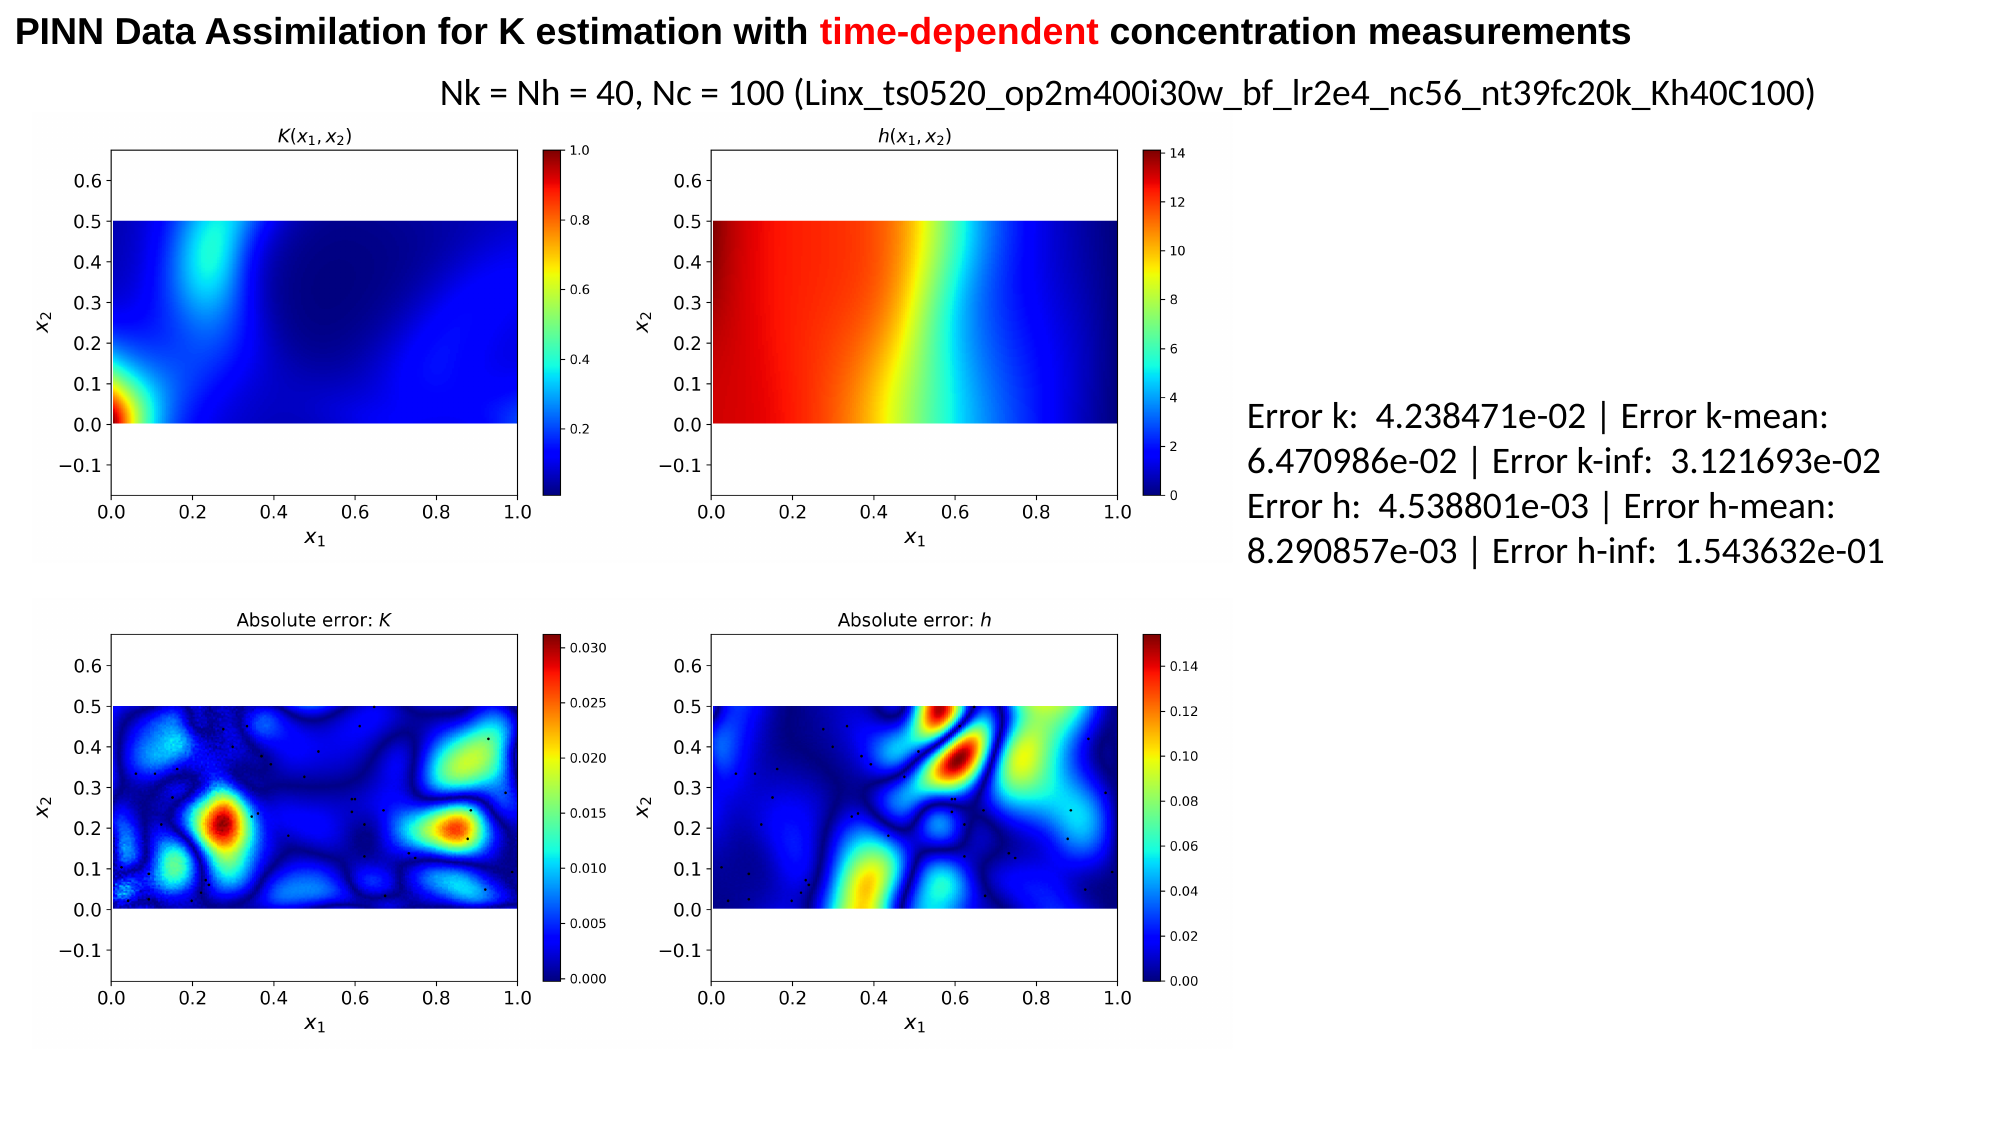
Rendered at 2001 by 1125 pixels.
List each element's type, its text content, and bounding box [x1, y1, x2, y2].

picture [32, 112, 1233, 563]
text_box Error k: 4.238471e-02 | Error k-mean: 6.470986e-02 | Error k-inf: 3.121693e-02 Error h: 4.538801e-03 | Error h-mean: 8.290857e-03 | Error h-inf: 1.543632e-01 [1232, 383, 2000, 579]
text_box Nk = Nh = 40, Nc = 100 (Linx_ts0520_op2m400i30w_bf_lr2e4_nc56_nt39fc20k_Kh40C100) [425, 60, 1832, 121]
text_box PINN Data Assimilation for K estimation with time-dependent concentration measurements [0, 0, 1717, 60]
picture [32, 598, 1233, 1049]
